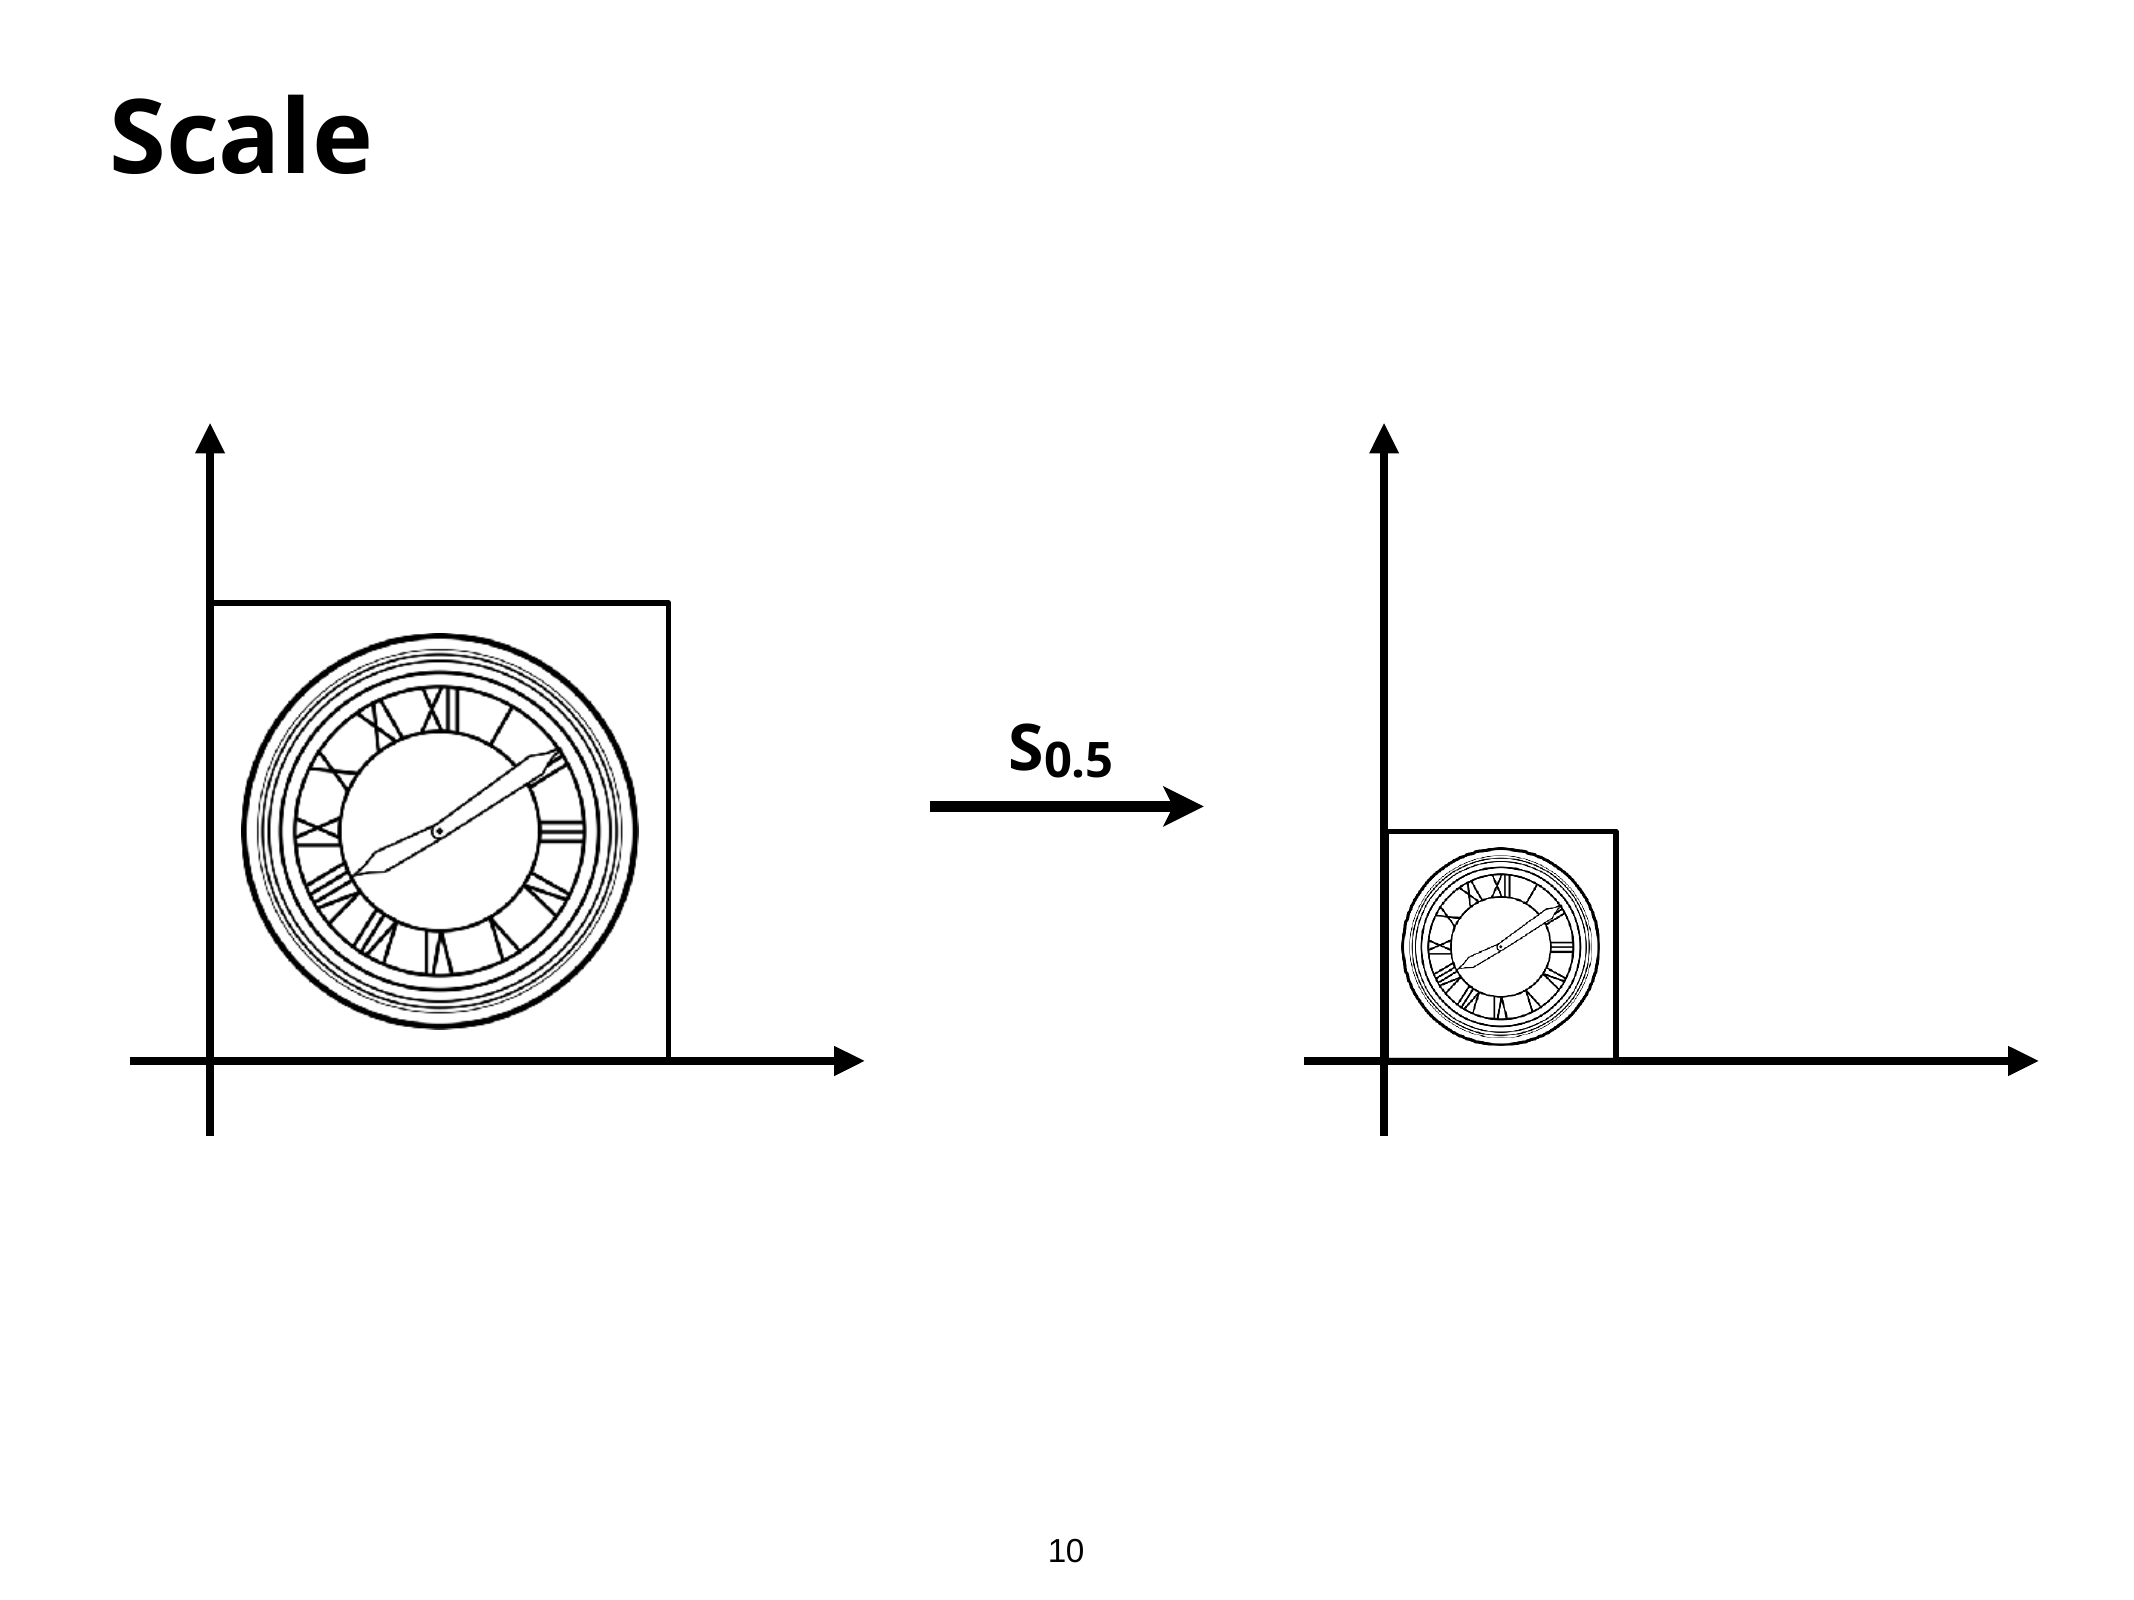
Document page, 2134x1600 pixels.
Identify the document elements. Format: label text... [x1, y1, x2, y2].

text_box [1303, 423, 2039, 1137]
title Scale [107, 29, 1943, 338]
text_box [129, 423, 865, 1137]
text_box S0.5 [1002, 664, 1131, 784]
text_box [929, 785, 1204, 828]
slide_number 10 [1041, 1528, 1094, 1600]
